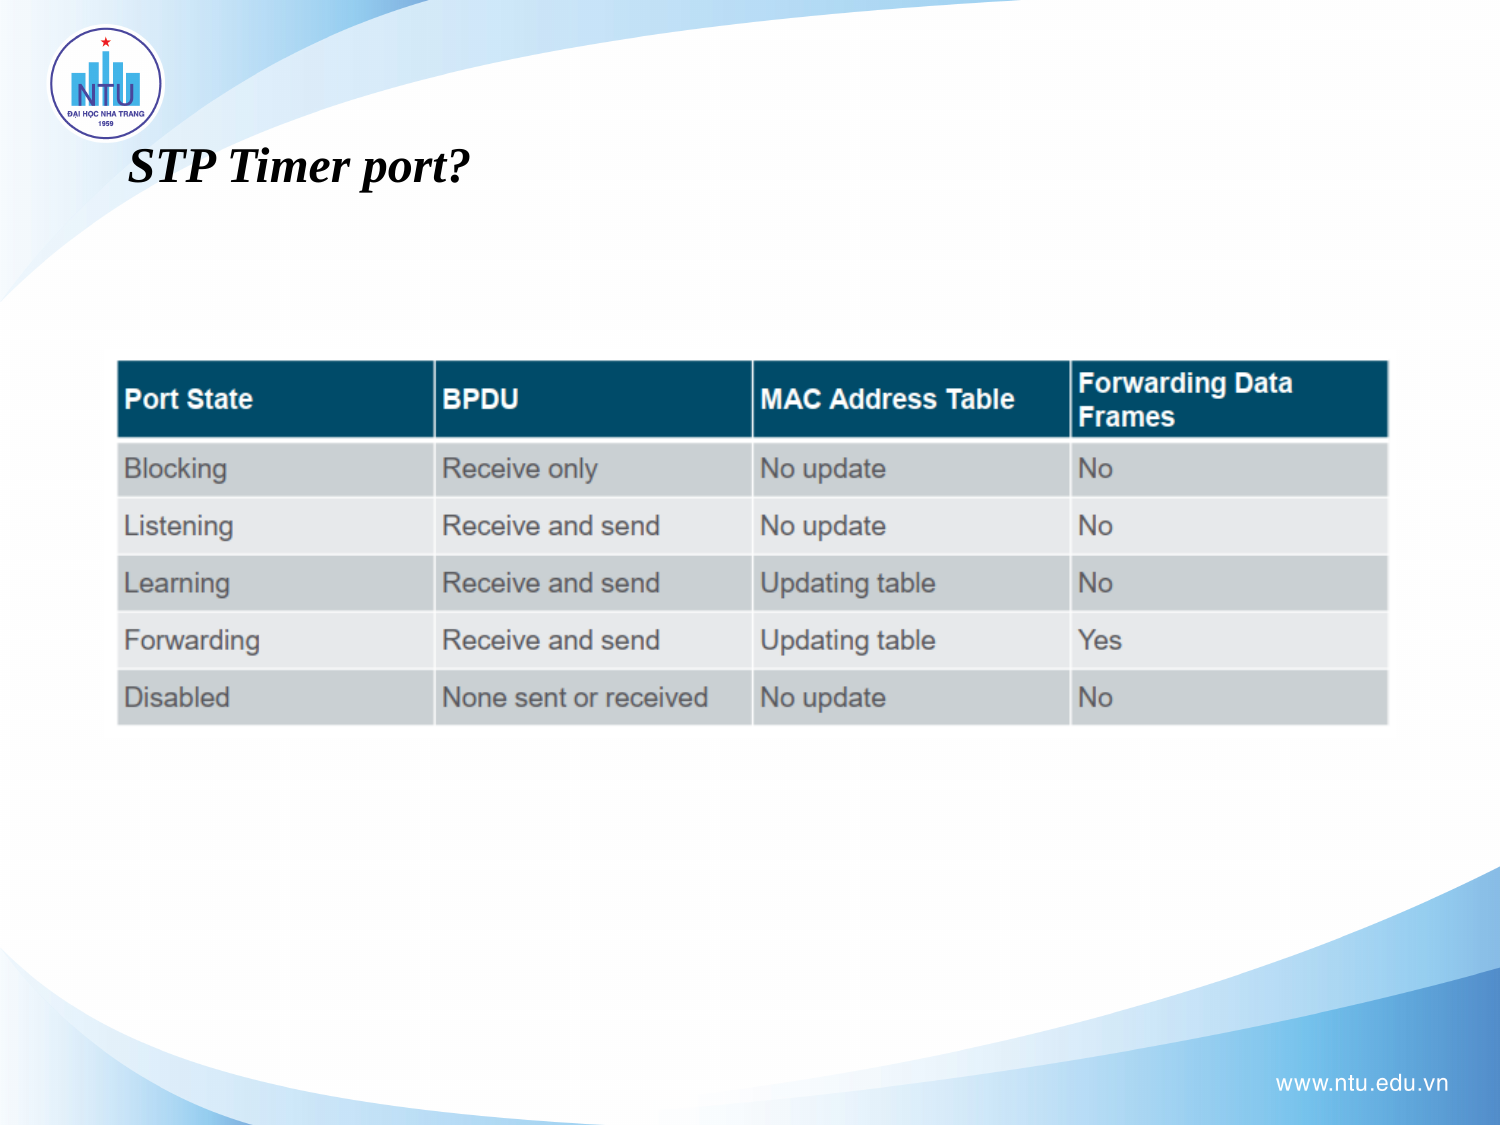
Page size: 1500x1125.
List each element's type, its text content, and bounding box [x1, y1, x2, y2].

title STP Timer port? [112, 747, 1388, 1100]
title STP Timer port? [112, 125, 1388, 348]
picture [0, 0, 1500, 1125]
